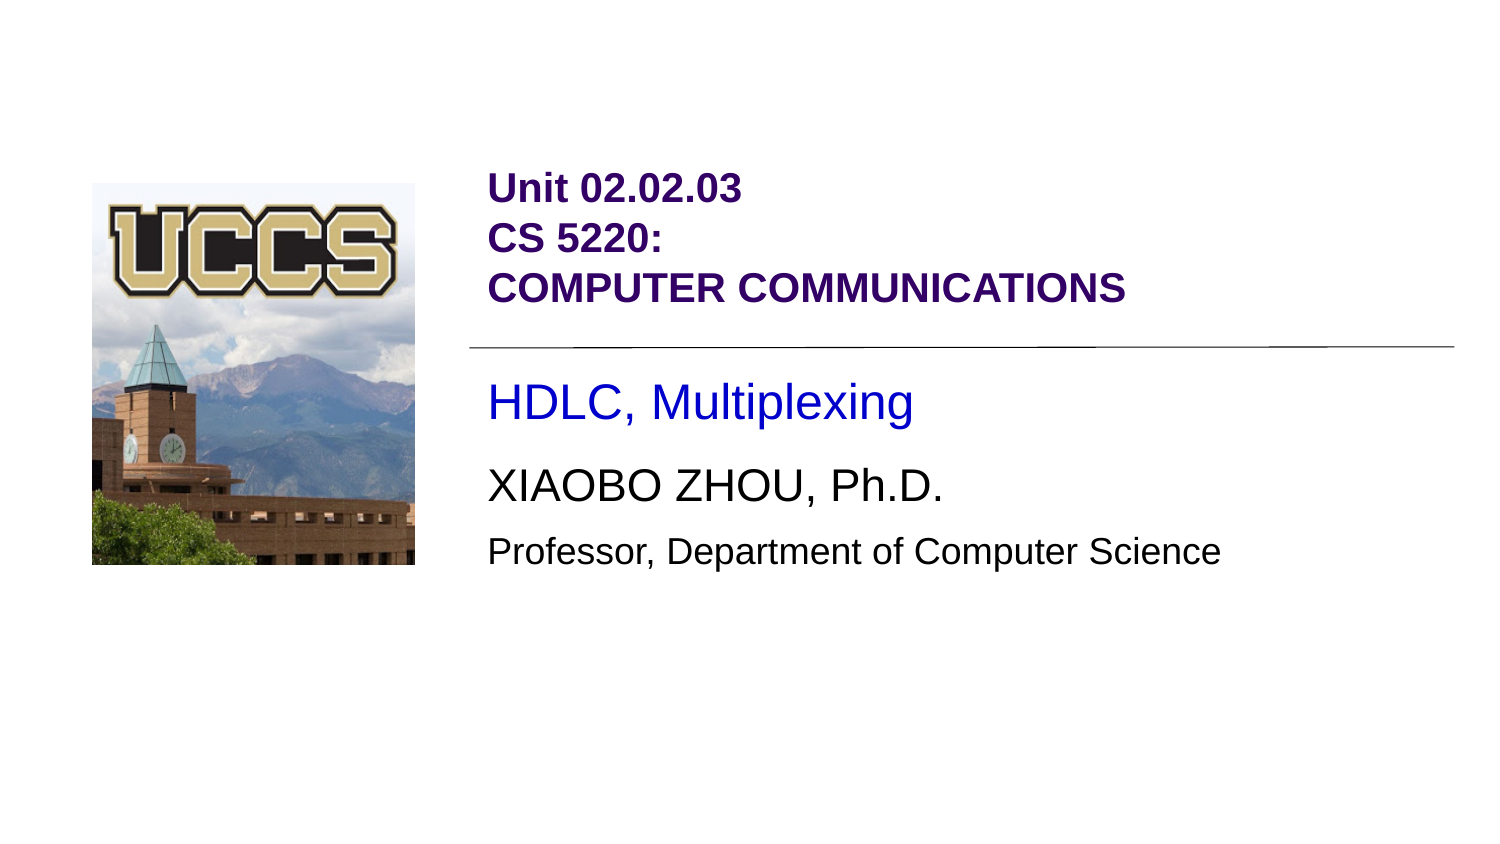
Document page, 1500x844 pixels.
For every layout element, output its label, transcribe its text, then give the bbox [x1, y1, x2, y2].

title Unit 02.02.03 CS 5220: COMPUTER COMMUNICATIONS [472, 55, 1416, 319]
picture [91, 183, 416, 565]
subtitle HDLC, Multiplexing XIAOBO ZHOU, Ph.D. Professor, Department of Computer Science [472, 373, 1409, 665]
